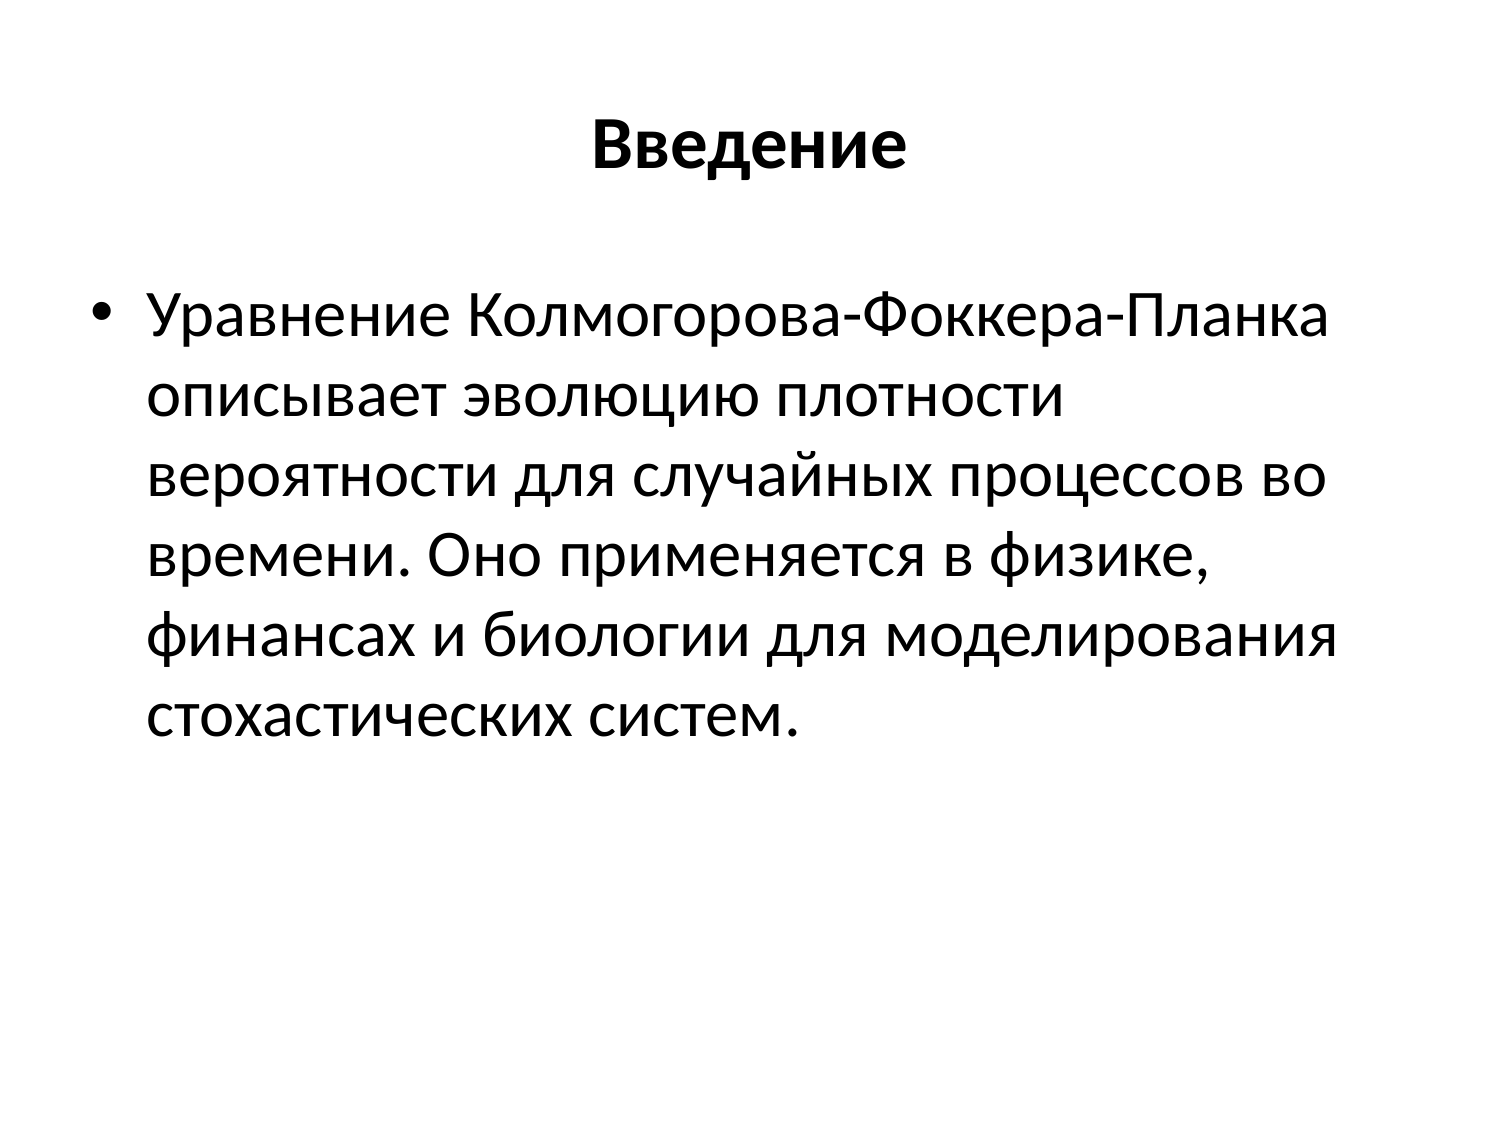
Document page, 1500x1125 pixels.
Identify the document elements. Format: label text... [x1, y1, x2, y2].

list Уравнение Колмогорова-Фоккера-Планка описывает эволюцию плотности вероятности для случайных процессов во времени. Оно применяется в физике, финансах и биологии для моделирования стохастических систем. [75, 262, 1425, 1005]
title Введение [75, 45, 1425, 233]
